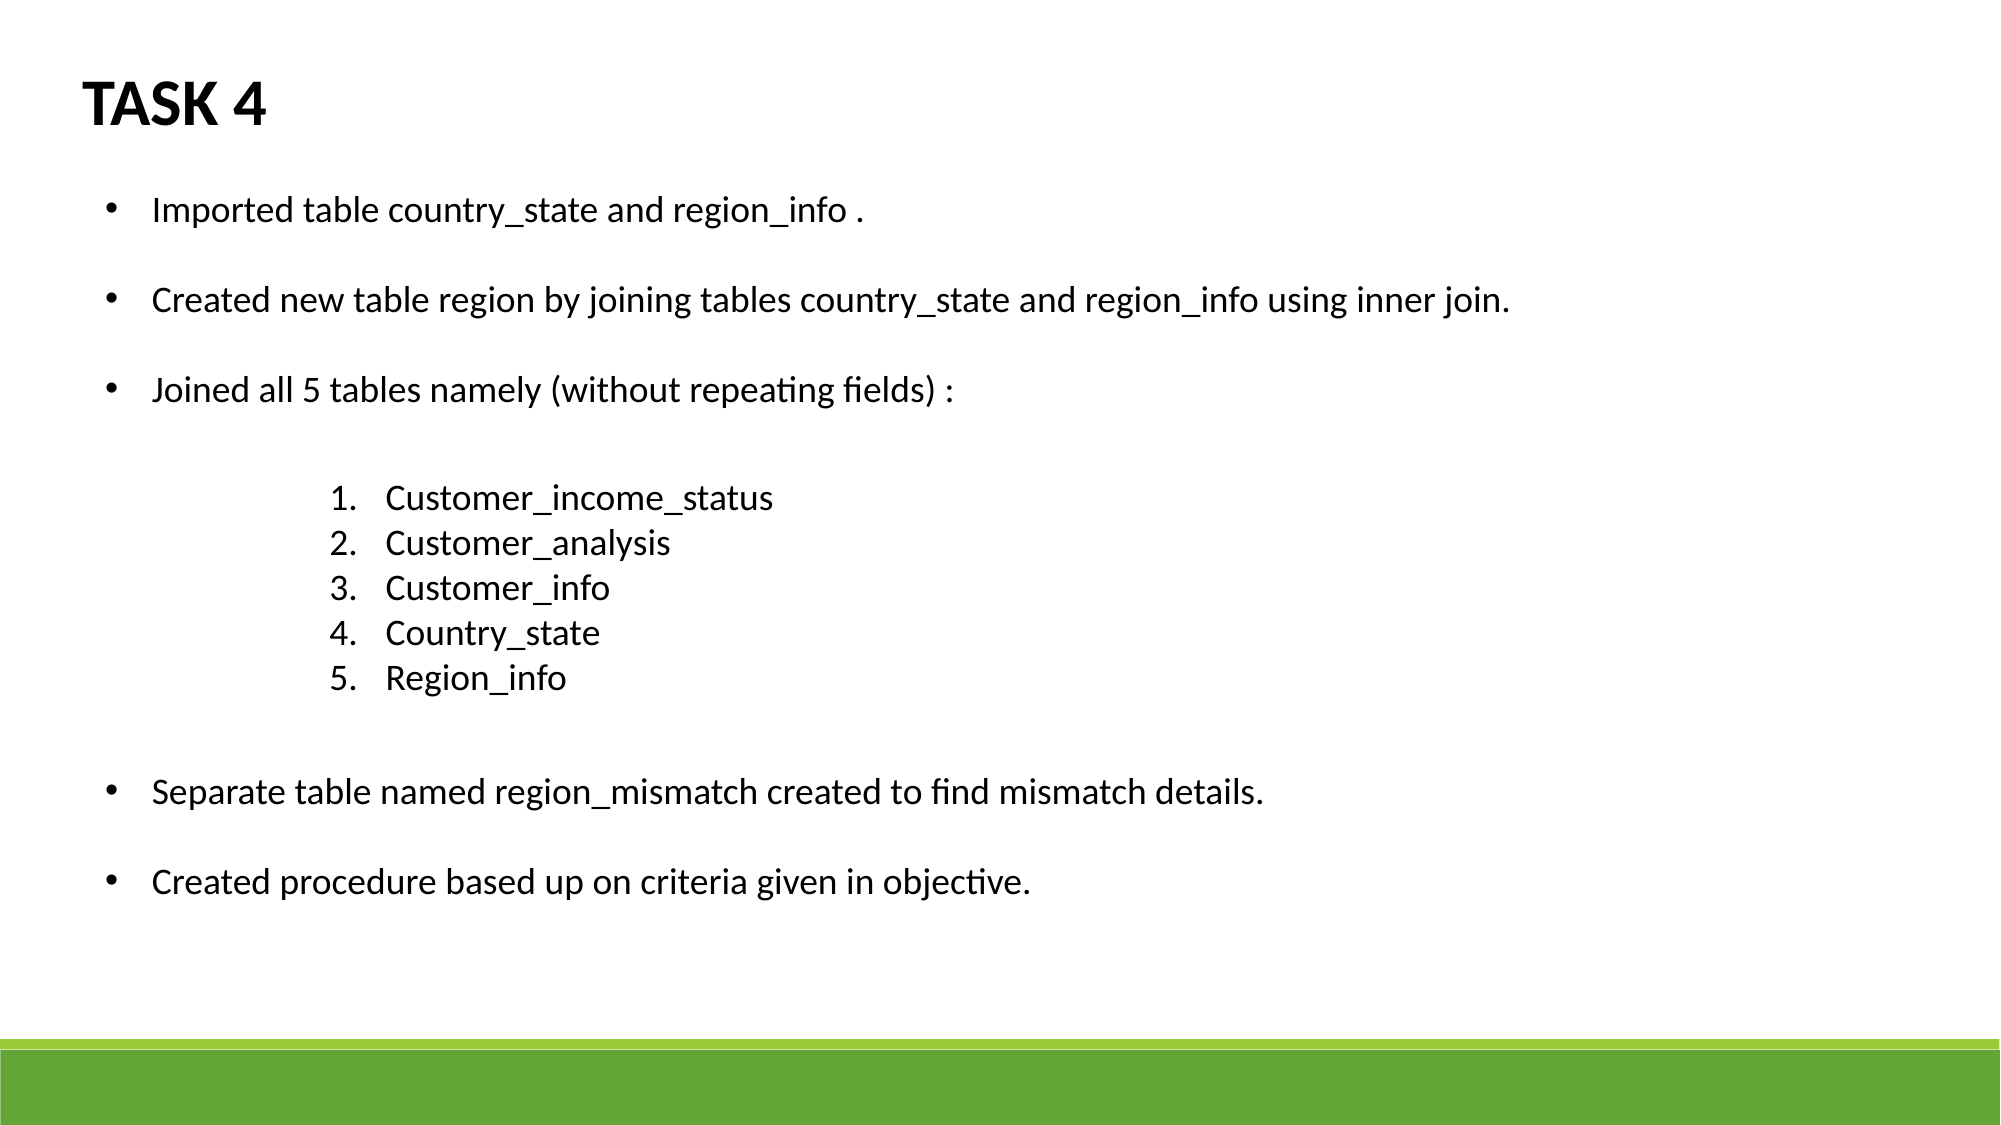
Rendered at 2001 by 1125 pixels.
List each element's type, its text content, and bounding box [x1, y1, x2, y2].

text_box Separate table named region_mismatch created to find mismatch details. Created procedure based up on criteria given in objective. [90, 759, 1437, 910]
text_box Customer_income_status Customer_analysis Customer_info Country_state Region_info [314, 465, 1315, 706]
text_box TASK 4 [67, 51, 344, 146]
text_box Imported table country_state and region_info . Created new table region by joining tables country_state and region_info using inner join. Joined all 5 tables namely (without repeating fields) : [90, 177, 1950, 418]
